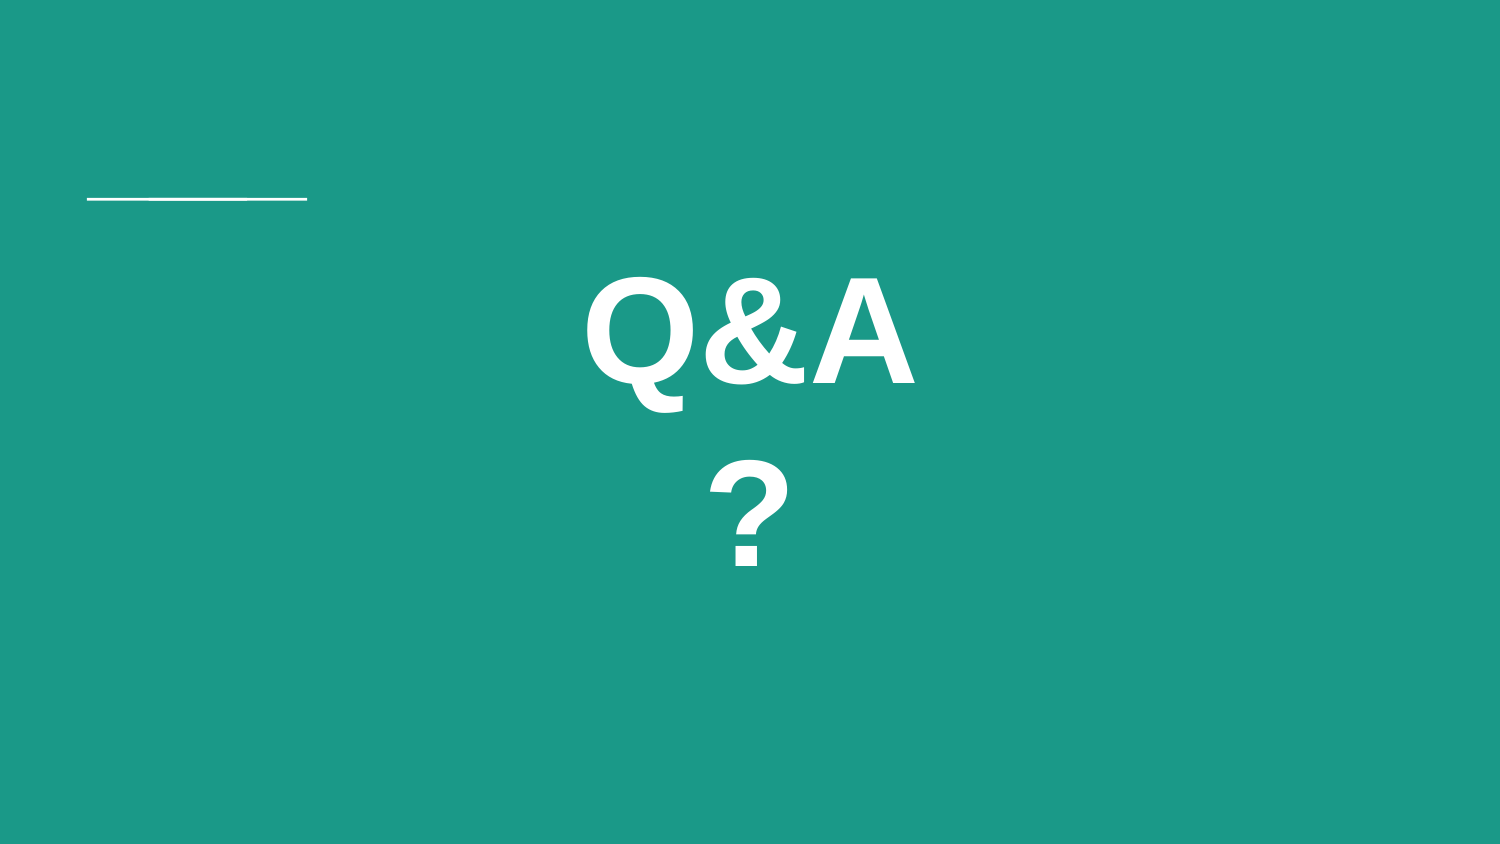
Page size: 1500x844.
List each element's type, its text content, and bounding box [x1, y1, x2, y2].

title Q&A ? [119, 216, 1381, 466]
